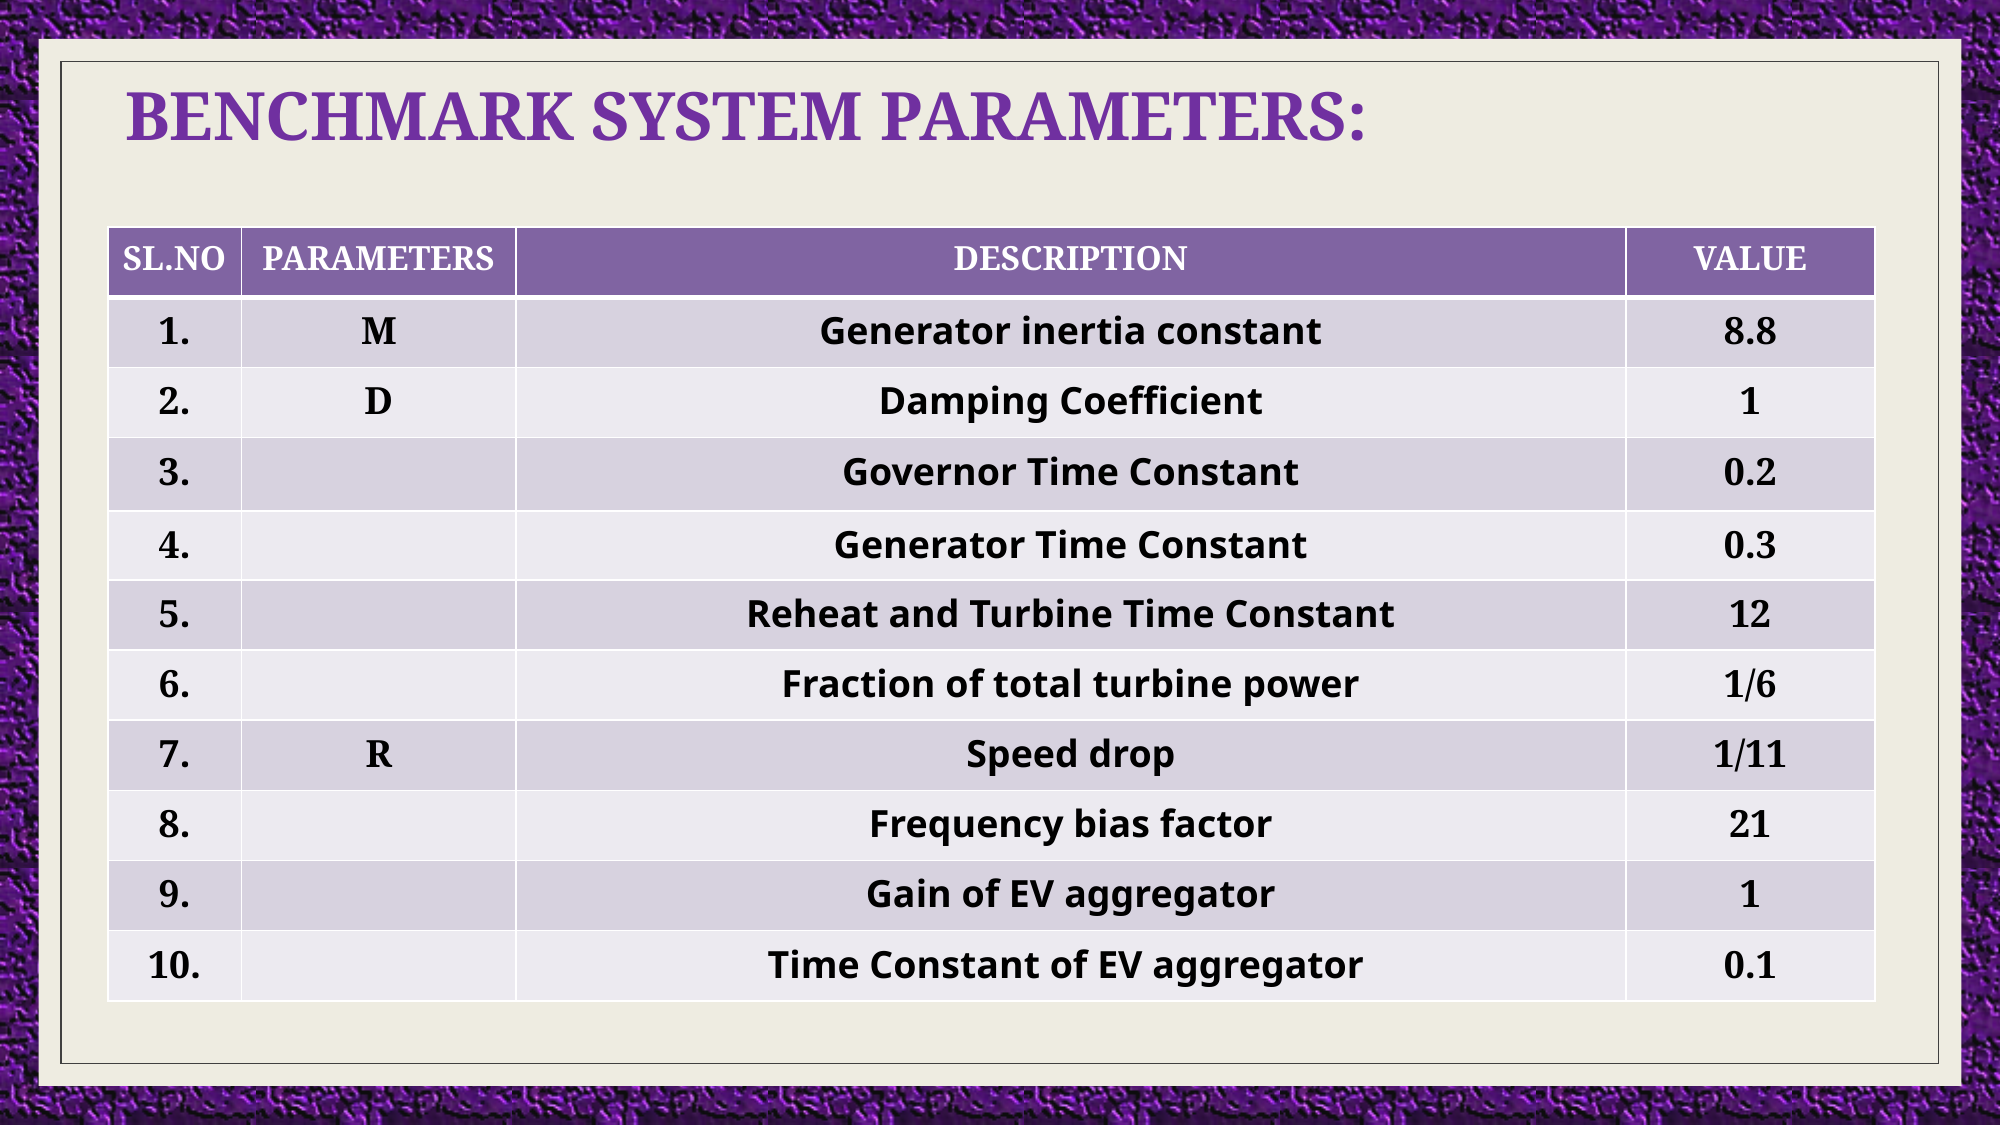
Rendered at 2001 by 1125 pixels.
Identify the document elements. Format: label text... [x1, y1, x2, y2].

picture [0, 0, 2000, 1125]
title BENCHMARK SYSTEM PARAMETERS: [109, 51, 1878, 187]
